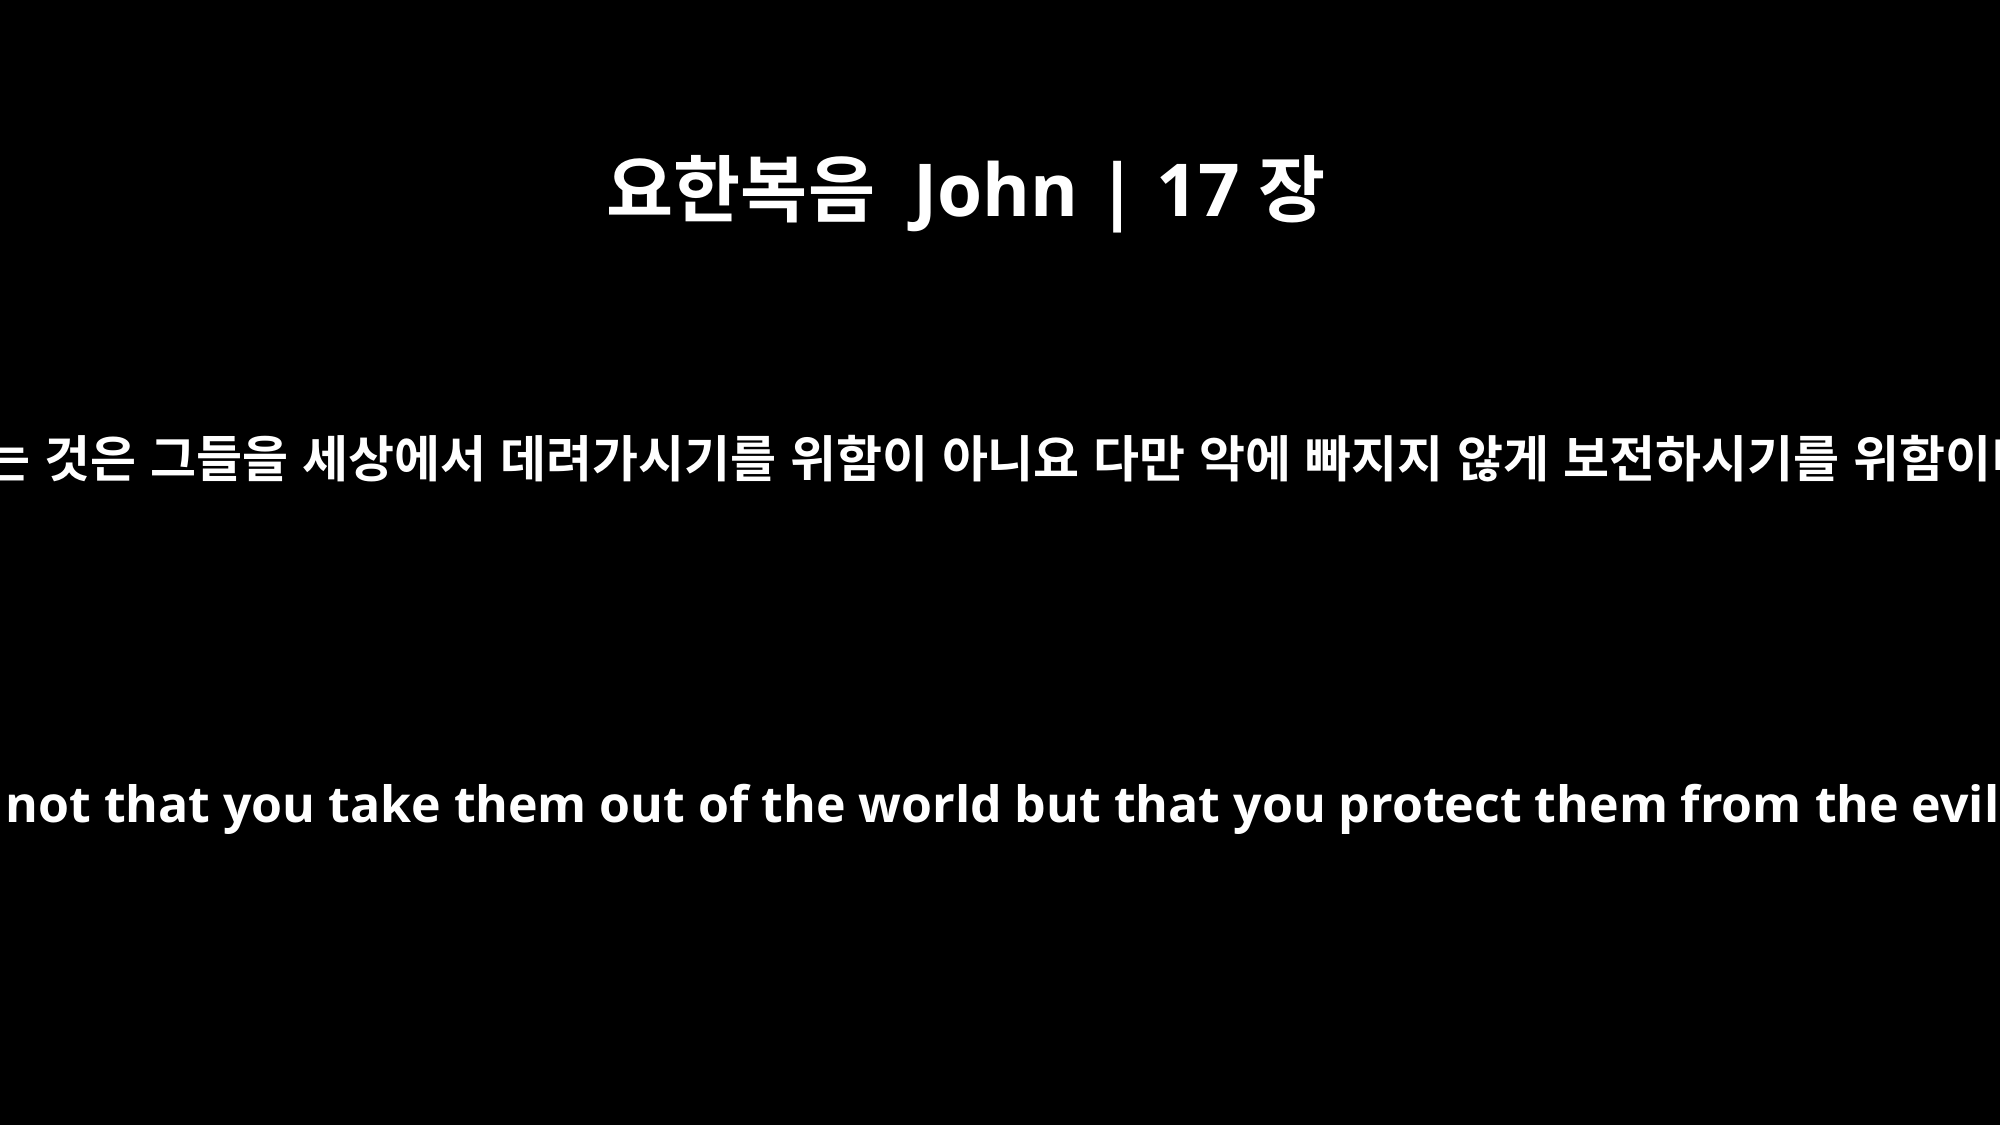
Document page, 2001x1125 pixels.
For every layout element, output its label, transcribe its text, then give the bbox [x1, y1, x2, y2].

text_box 15 내가 비옵는 것은 그들을 세상에서 데려가시기를 위함이 아니요 다만 악에 빠지지 않게 보전하시기를 위함이니이다 [0, 359, 2000, 495]
text_box My prayer is not that you take them out of the world but that you protect them from the evil one. [0, 764, 2000, 840]
text_box 요한복음 John | 17장 [591, 136, 1341, 239]
